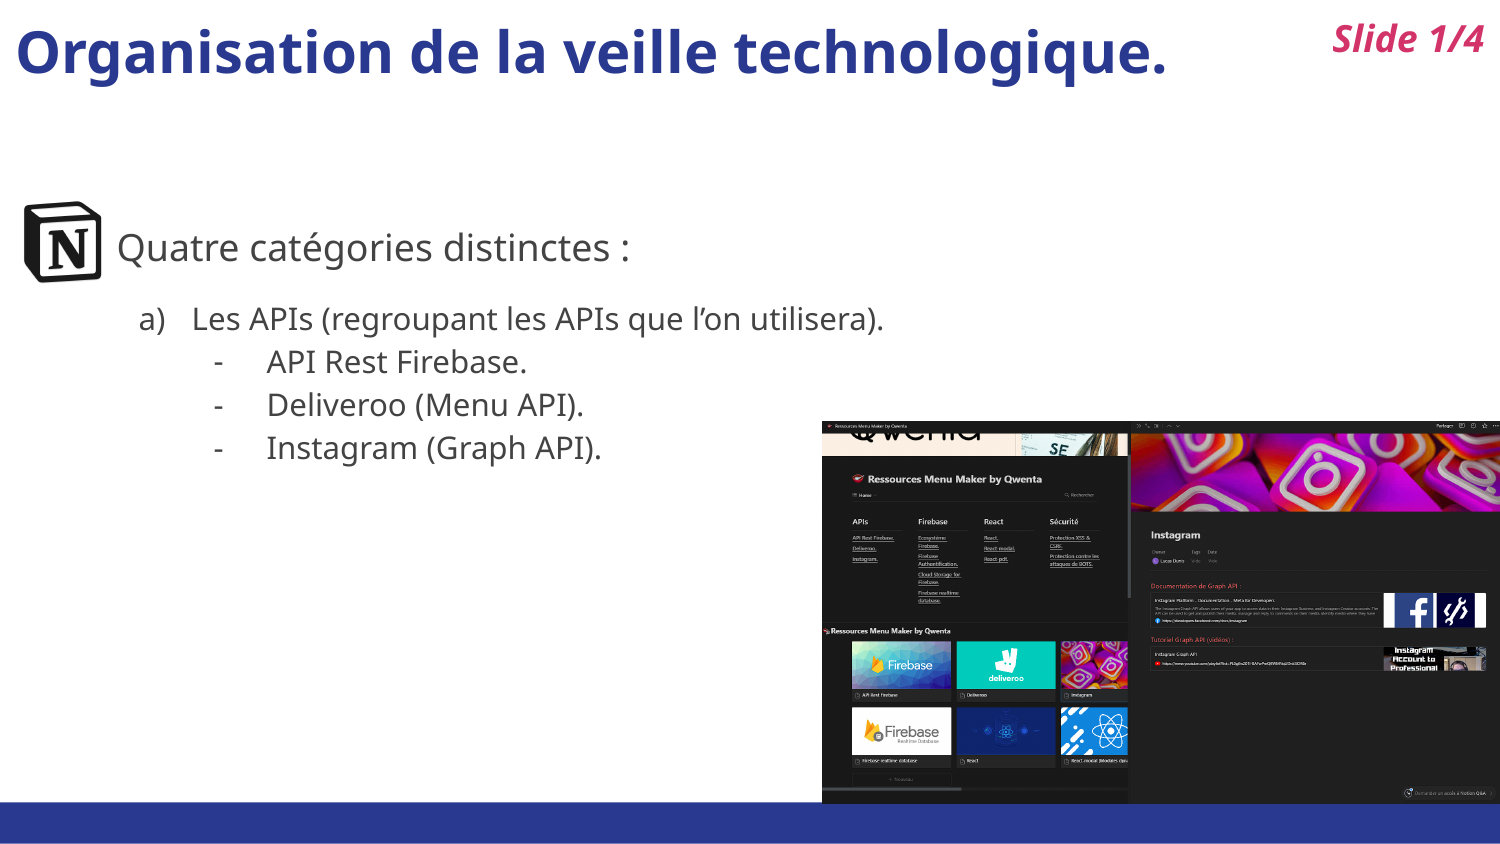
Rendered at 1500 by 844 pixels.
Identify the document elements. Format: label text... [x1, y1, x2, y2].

text_box Slide 1/4 [1264, 0, 1500, 59]
picture [23, 201, 102, 284]
picture [822, 420, 1500, 804]
list Quatre catégories distinctes : Les APIs (regroupant les APIs que l’on utilisera). API Rest Firebase. Deliveroo (Menu API). Instagram (Graph API). [101, 201, 1500, 750]
title Organisation de la veille technologique. [0, 0, 1398, 100]
